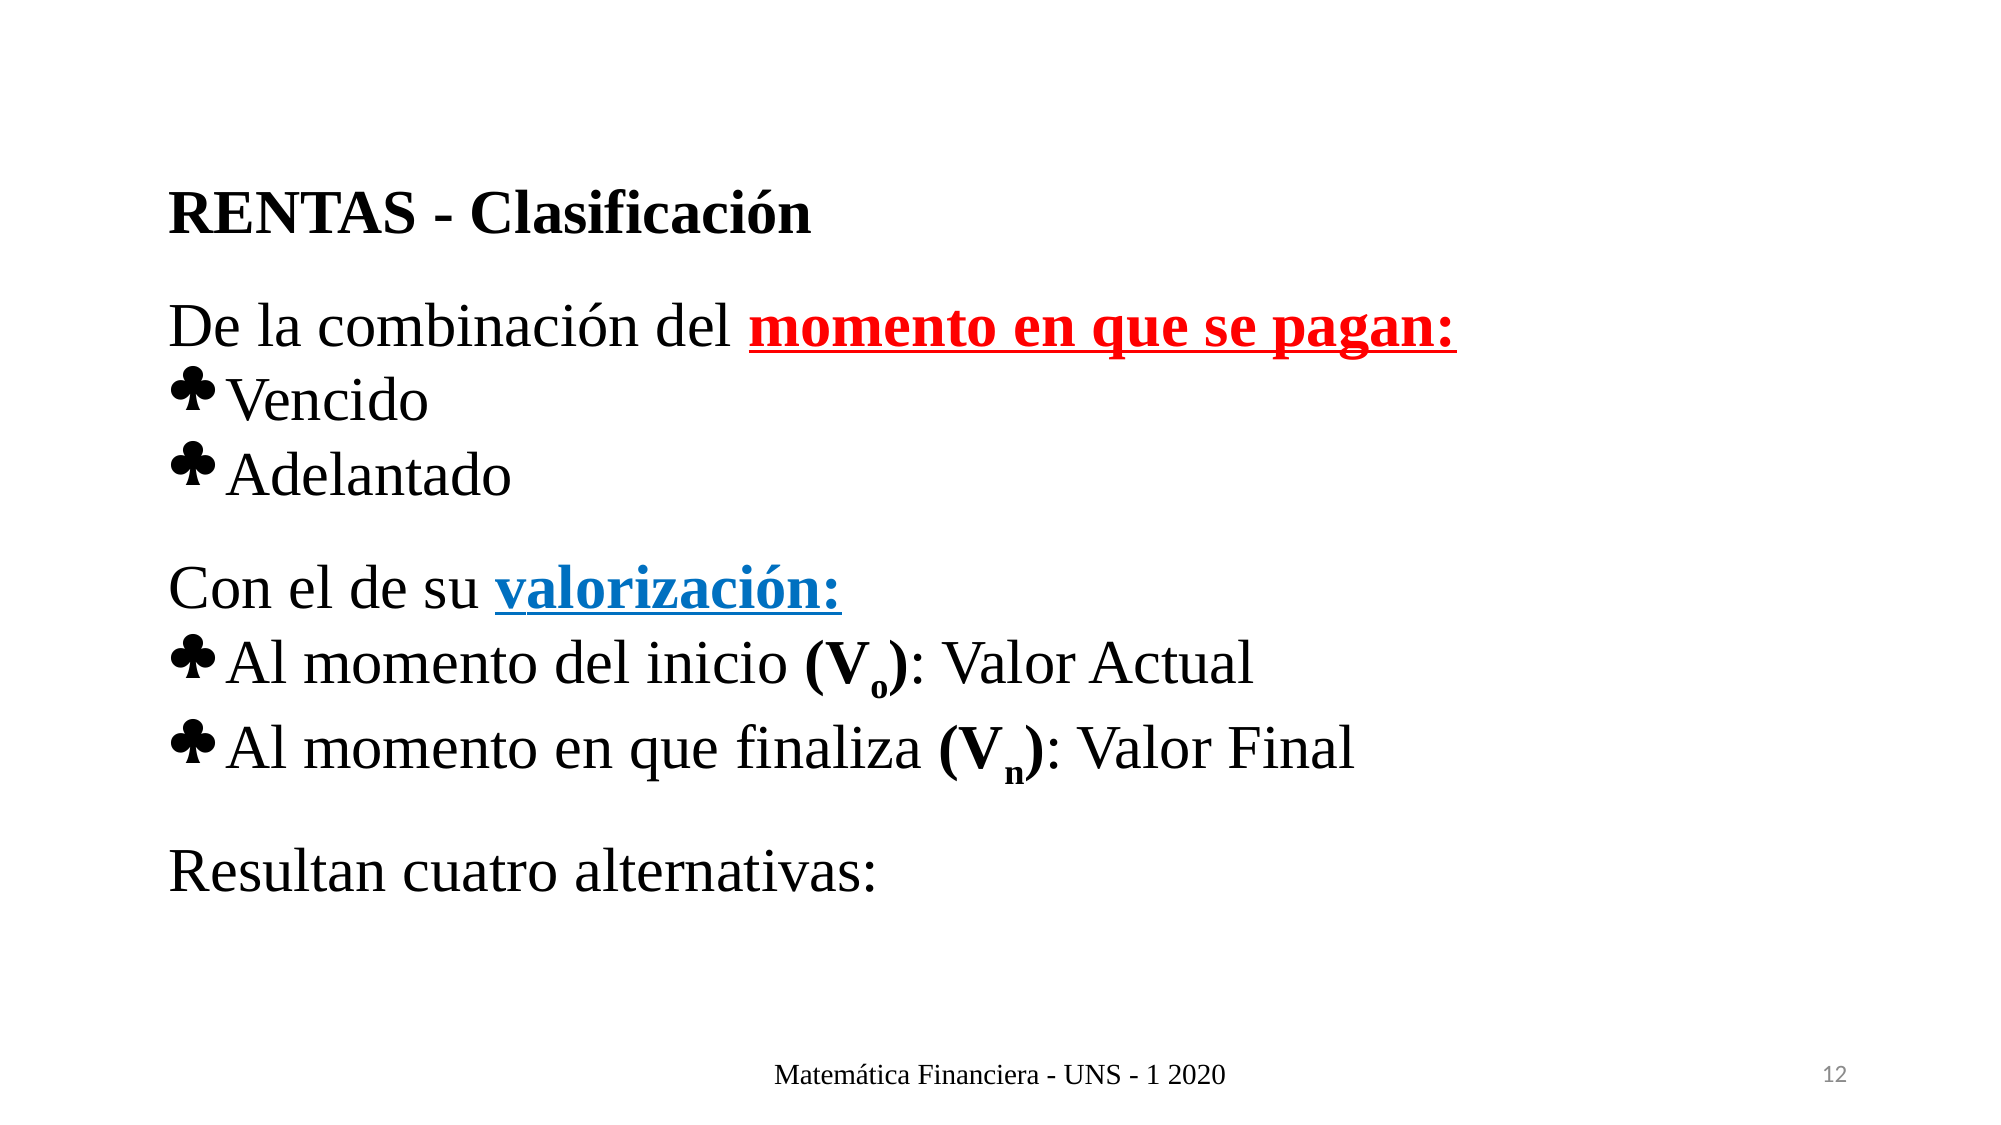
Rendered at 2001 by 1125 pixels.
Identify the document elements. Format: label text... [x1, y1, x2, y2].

text_box RENTAS - Clasificación De la combinación del momento en que se pagan: Vencido Adelantado Con el de su valorización: Al momento del inicio (Vo): Valor Actual Al momento en que finaliza (Vn): Valor Final Resultan cuatro alternativas: [153, 126, 1846, 911]
footer Matemática Financiera - UNS - 1 2020 [662, 1042, 1338, 1103]
slide_number 12 [1412, 1042, 1863, 1103]
